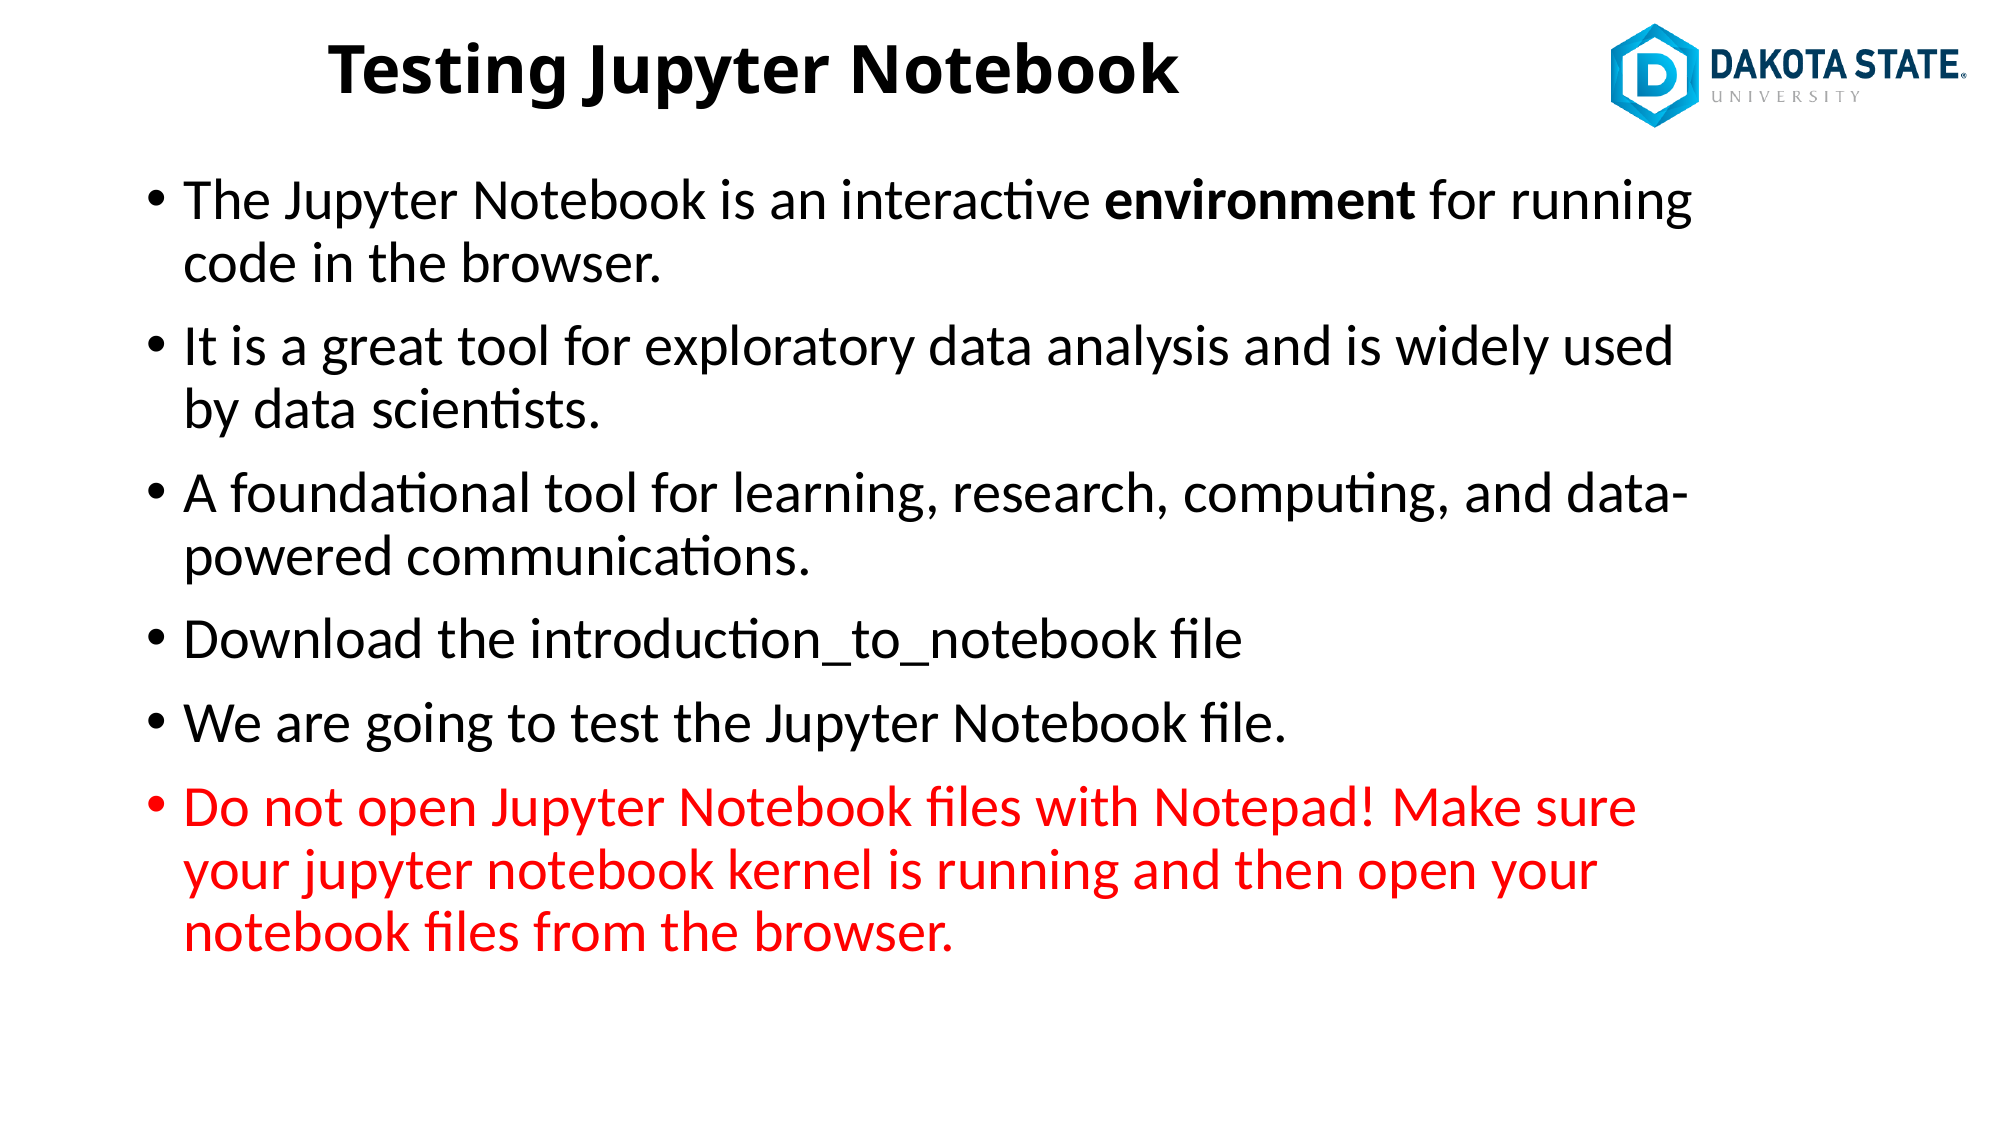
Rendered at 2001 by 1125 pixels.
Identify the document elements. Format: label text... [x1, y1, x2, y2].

list The Jupyter Notebook is an interactive environment for running code in the browser. It is a great tool for exploratory data analysis and is widely used by data scientists. A foundational tool for learning, research, computing, and data-powered communications. Download the introduction_to_notebook file We are going to test the Jupyter Notebook file. Do not open Jupyter Notebook files with Notepad! Make sure your jupyter notebook kernel is running and then open your notebook files from the browser. [131, 161, 1713, 1100]
title Testing Jupyter Notebook [312, 28, 1609, 116]
picture [1609, 20, 1968, 130]
